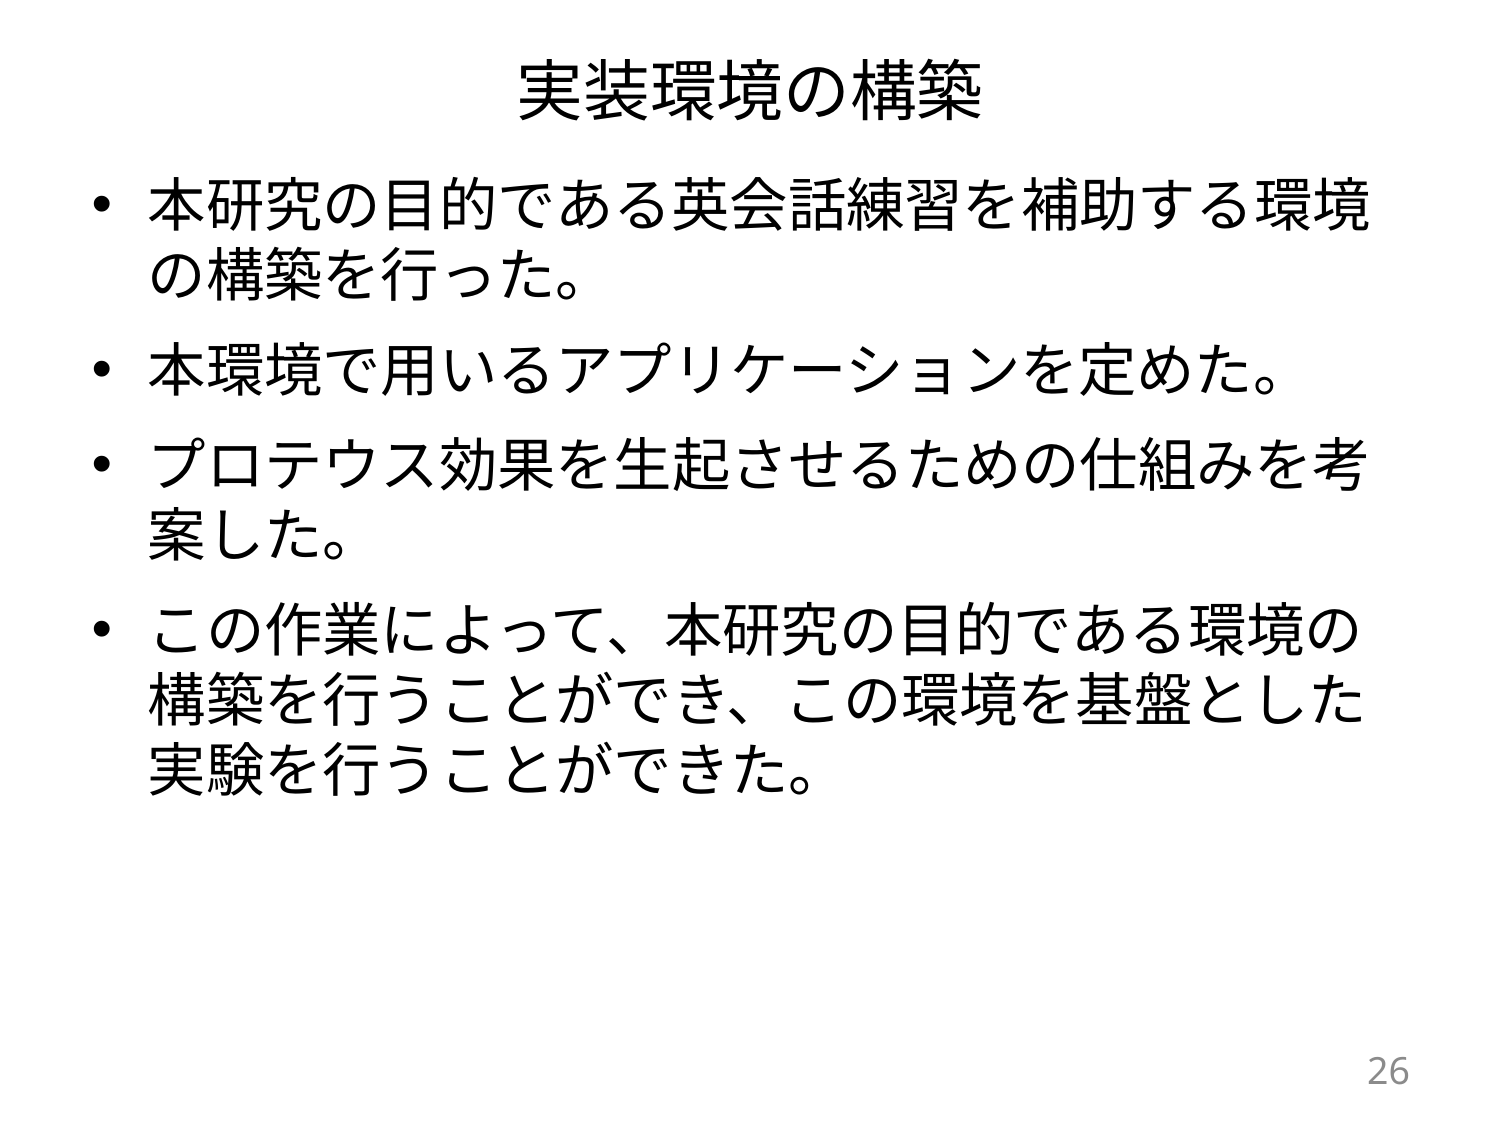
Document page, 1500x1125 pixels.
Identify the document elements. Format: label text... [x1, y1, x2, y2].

title 実装環境の構築 [75, 30, 1425, 147]
slide_number 26 [1074, 1042, 1425, 1103]
list 本研究の目的である英会話練習を補助する環境の構築を行った。 本環境で用いるアプリケーションを定めた。 プロテウス効果を生起させるための仕組みを考案した。 この作業によって、本研究の目的である環境の構築を行うことができ、この環境を基盤とした実験を行うことができた。 [76, 160, 1425, 1005]
